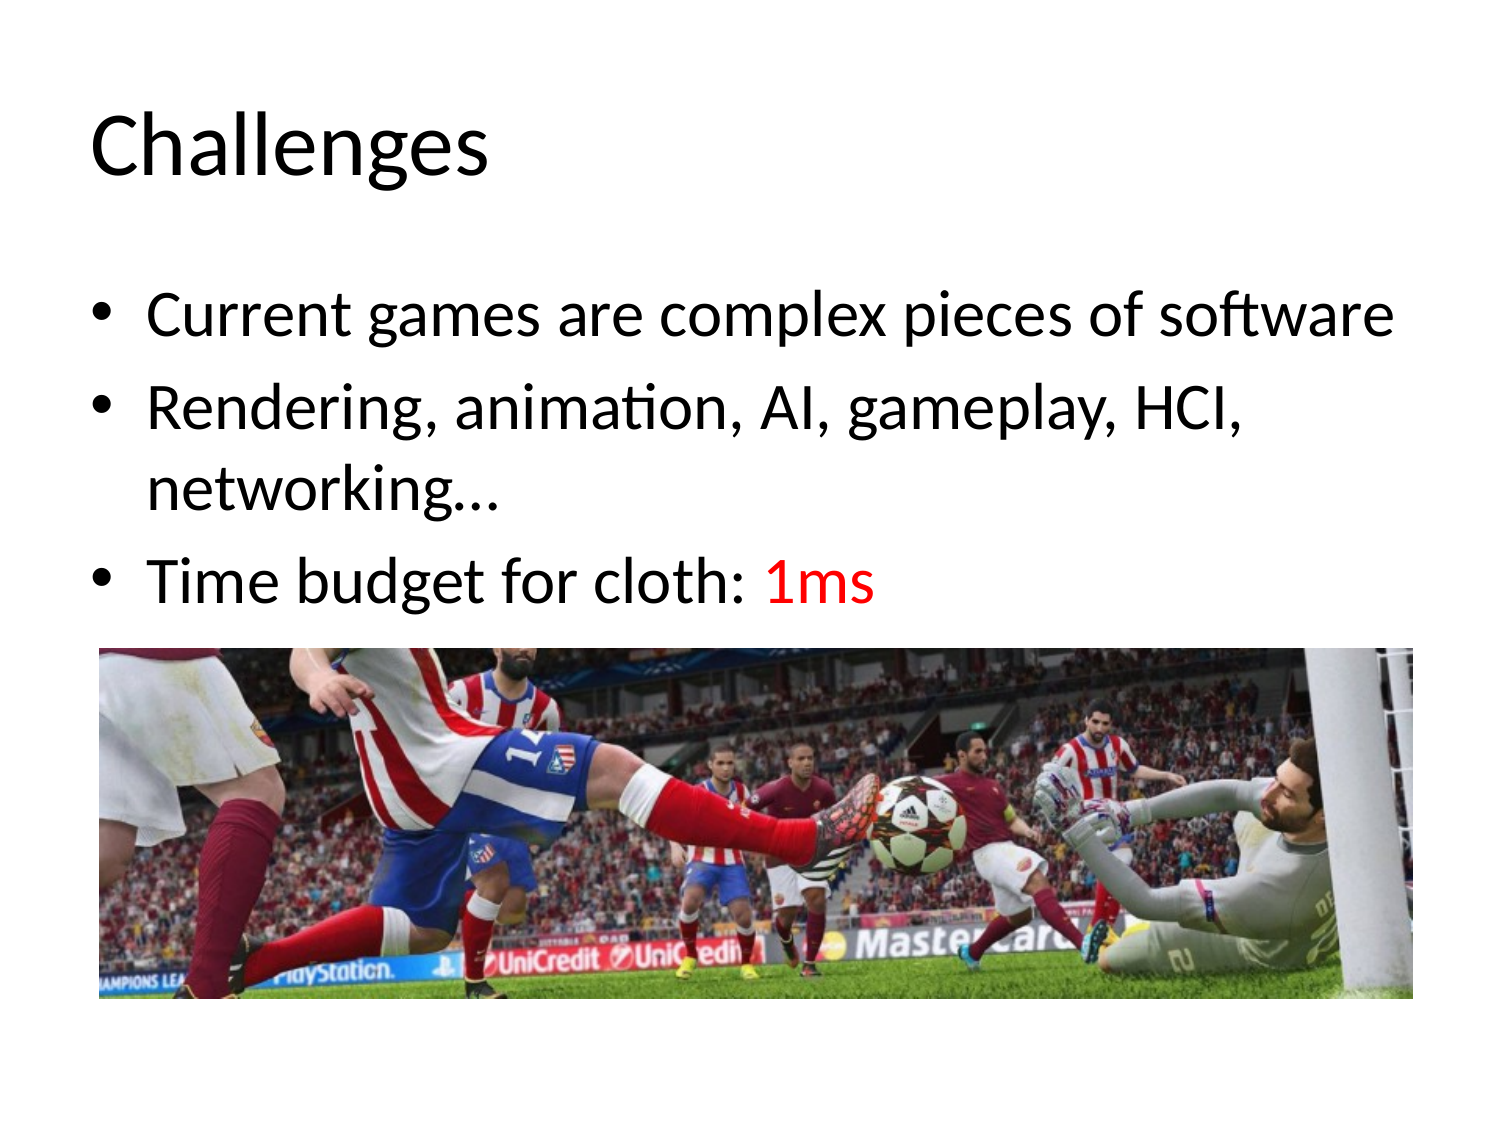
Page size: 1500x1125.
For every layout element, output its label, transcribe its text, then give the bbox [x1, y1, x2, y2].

picture [99, 648, 1413, 1000]
title Challenges [75, 45, 1425, 233]
list Current games are complex pieces of software Rendering, animation, AI, gameplay, HCI, networking… Time budget for cloth: 1ms [75, 262, 1425, 1005]
